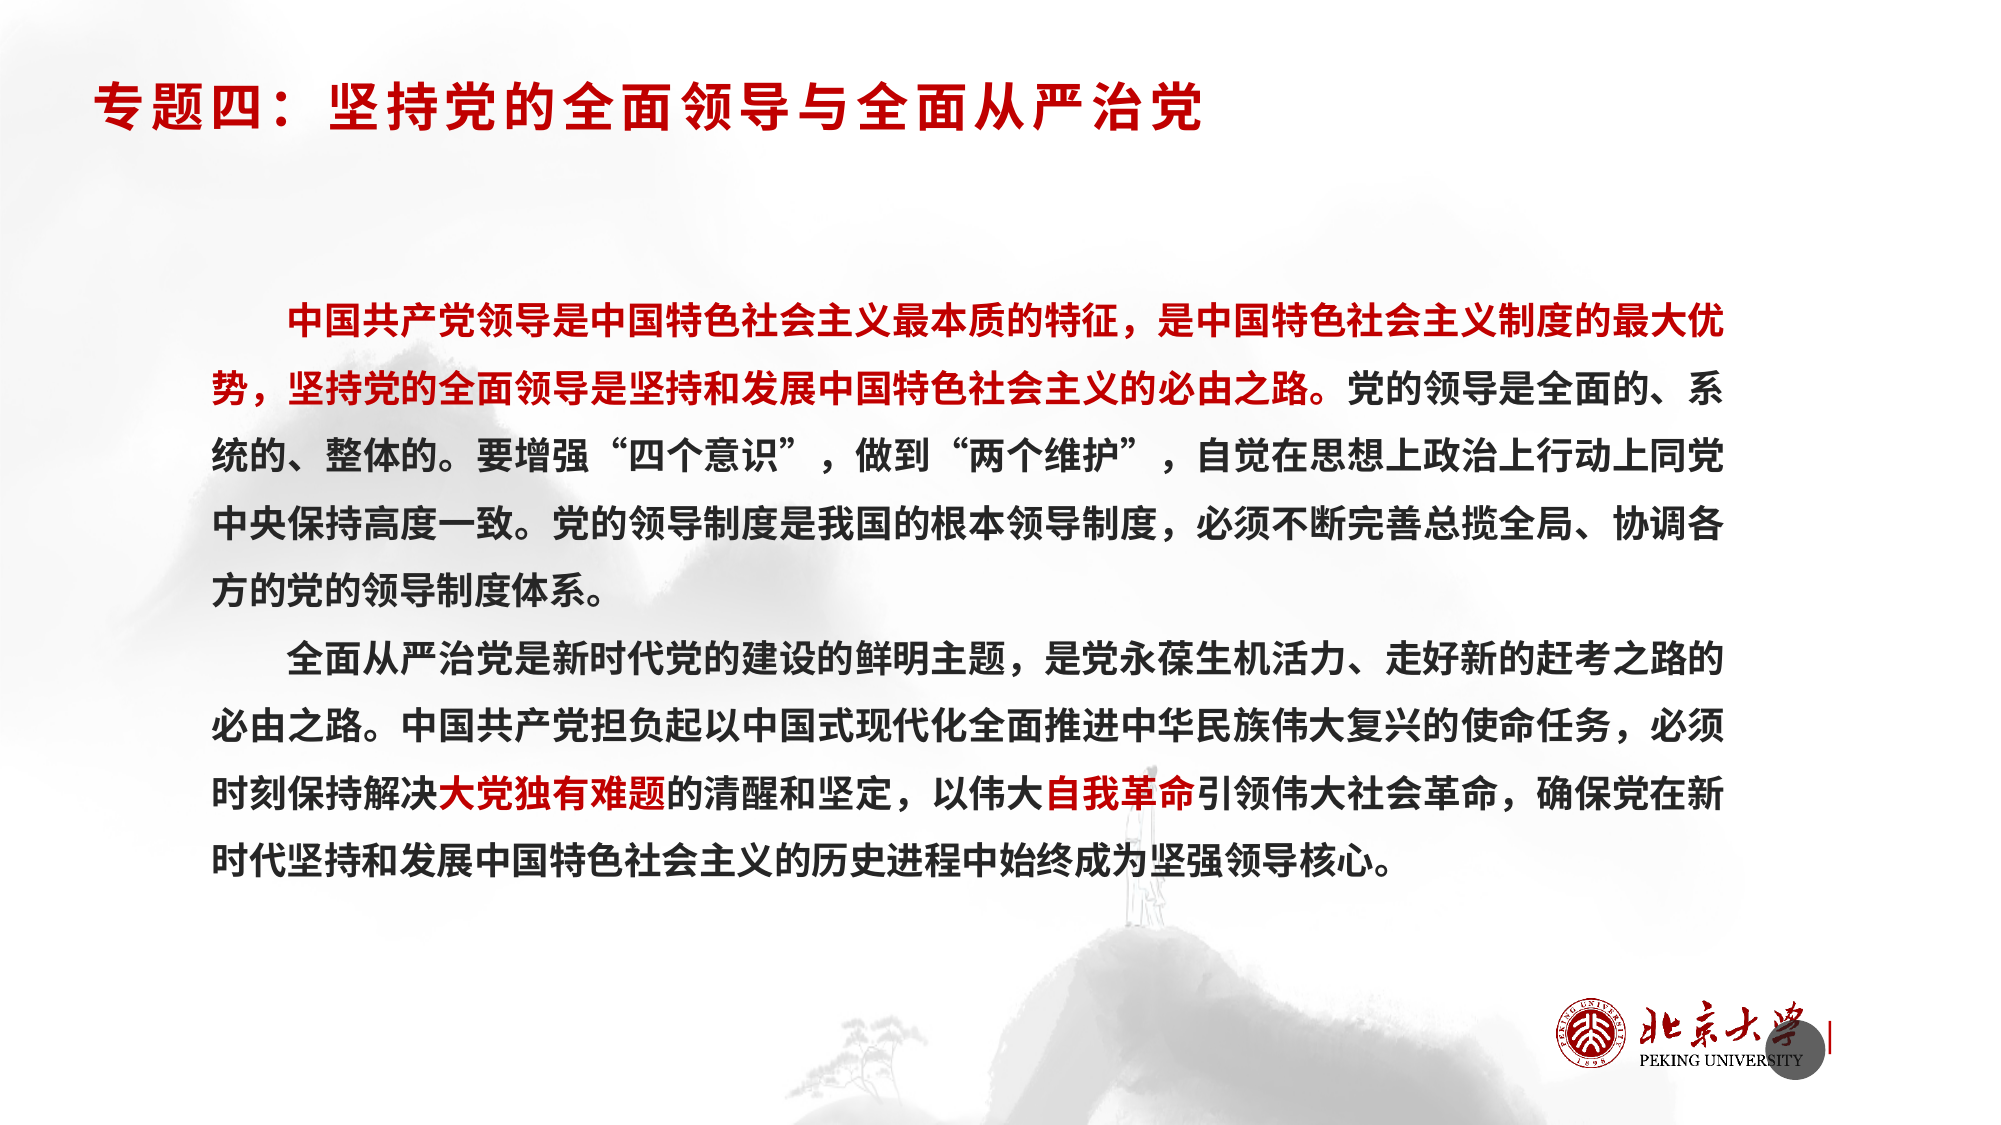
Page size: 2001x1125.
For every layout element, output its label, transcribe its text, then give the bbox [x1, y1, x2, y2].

text_box 专题四：坚持党的全面领导与全面从严治党 [77, 47, 1232, 164]
slide_number [1765, 1019, 1826, 1080]
picture [1556, 998, 1803, 1068]
text_box [172, 231, 1789, 969]
